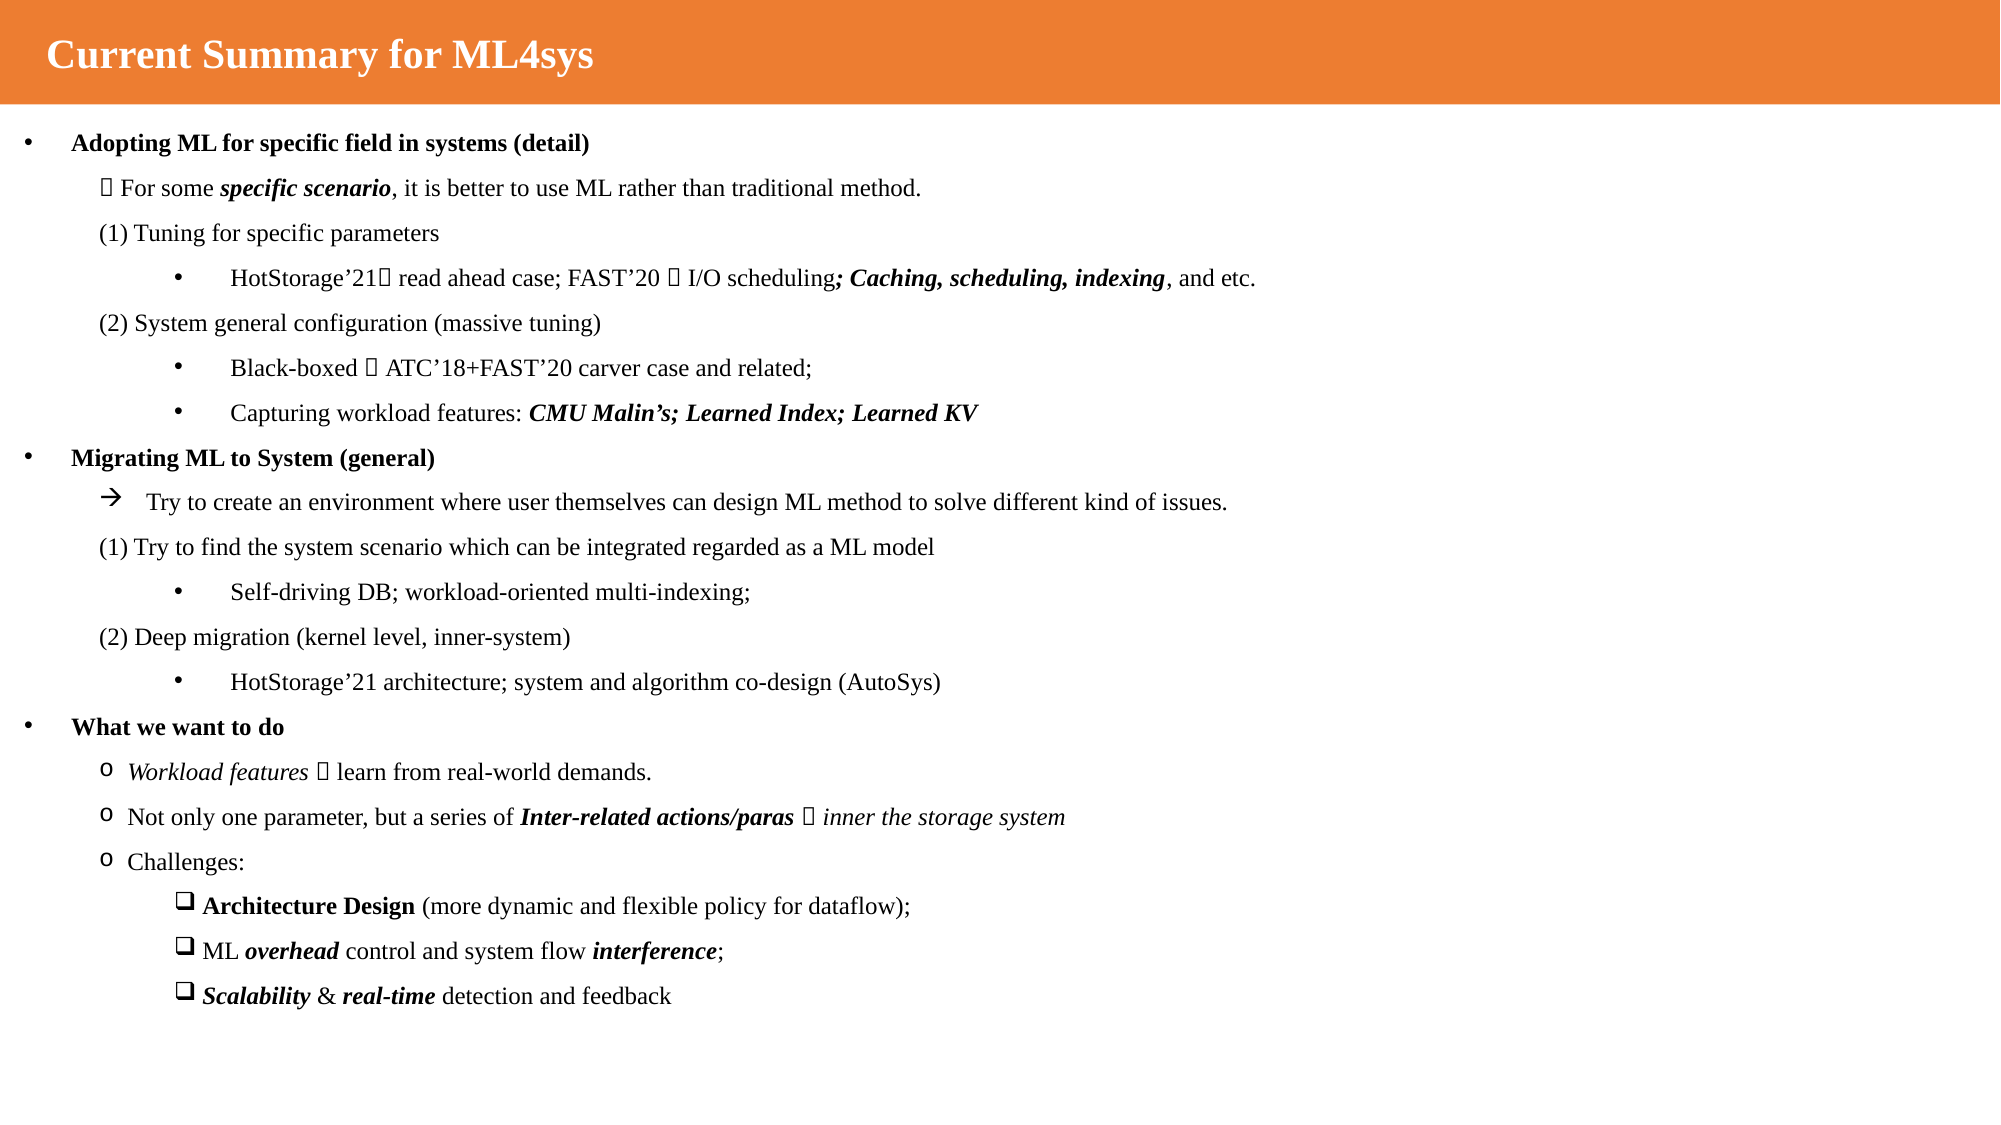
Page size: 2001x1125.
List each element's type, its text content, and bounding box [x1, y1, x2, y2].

text_box Adopting ML for specific field in systems (detail)  For some specific scenario, it is better to use ML rather than traditional method. (1) Tuning for specific parameters HotStorage’21 read ahead case; FAST’20  I/O scheduling; Caching, scheduling, indexing, and etc. (2) System general configuration (massive tuning) Black-boxed  ATC’18+FAST’20 carver case and related; Capturing workload features: CMU Malin’s; Learned Index; Learned KV Migrating ML to System (general) Try to create an environment where user themselves can design ML method to solve different kind of issues. (1) Try to find the system scenario which can be integrated regarded as a ML model Self-driving DB; workload-oriented multi-indexing; (2) Deep migration (kernel level, inner-system) HotStorage’21 architecture; system and algorithm co-design (AutoSys) What we want to do Workload features  learn from real-world demands. Not only one parameter, but a series of Inter-related actions/paras  inner the storage system Challenges: Architecture Design (more dynamic and flexible policy for dataflow); ML overhead control and system flow interference; Scalability & real-time detection and feedback [9, 104, 1991, 1059]
text_box Current Summary for ML4sys [0, 0, 2000, 105]
